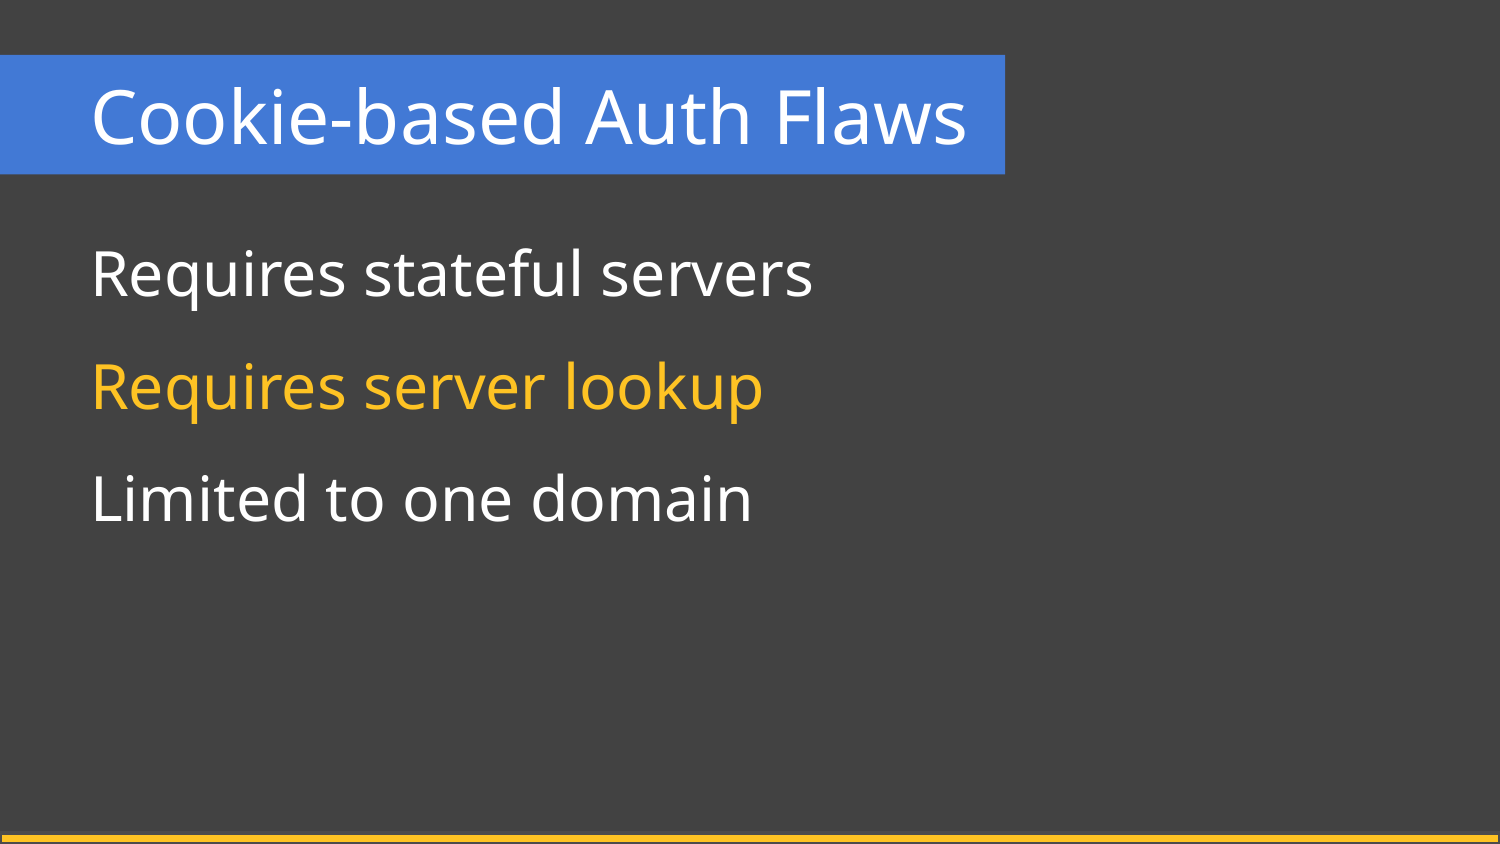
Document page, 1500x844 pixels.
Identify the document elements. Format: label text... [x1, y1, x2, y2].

list Requires stateful servers Requires server lookup Limited to one domain [75, 182, 1425, 809]
title Cookie-based Auth Flaws [75, 33, 1425, 175]
text_box [0, 54, 75, 175]
